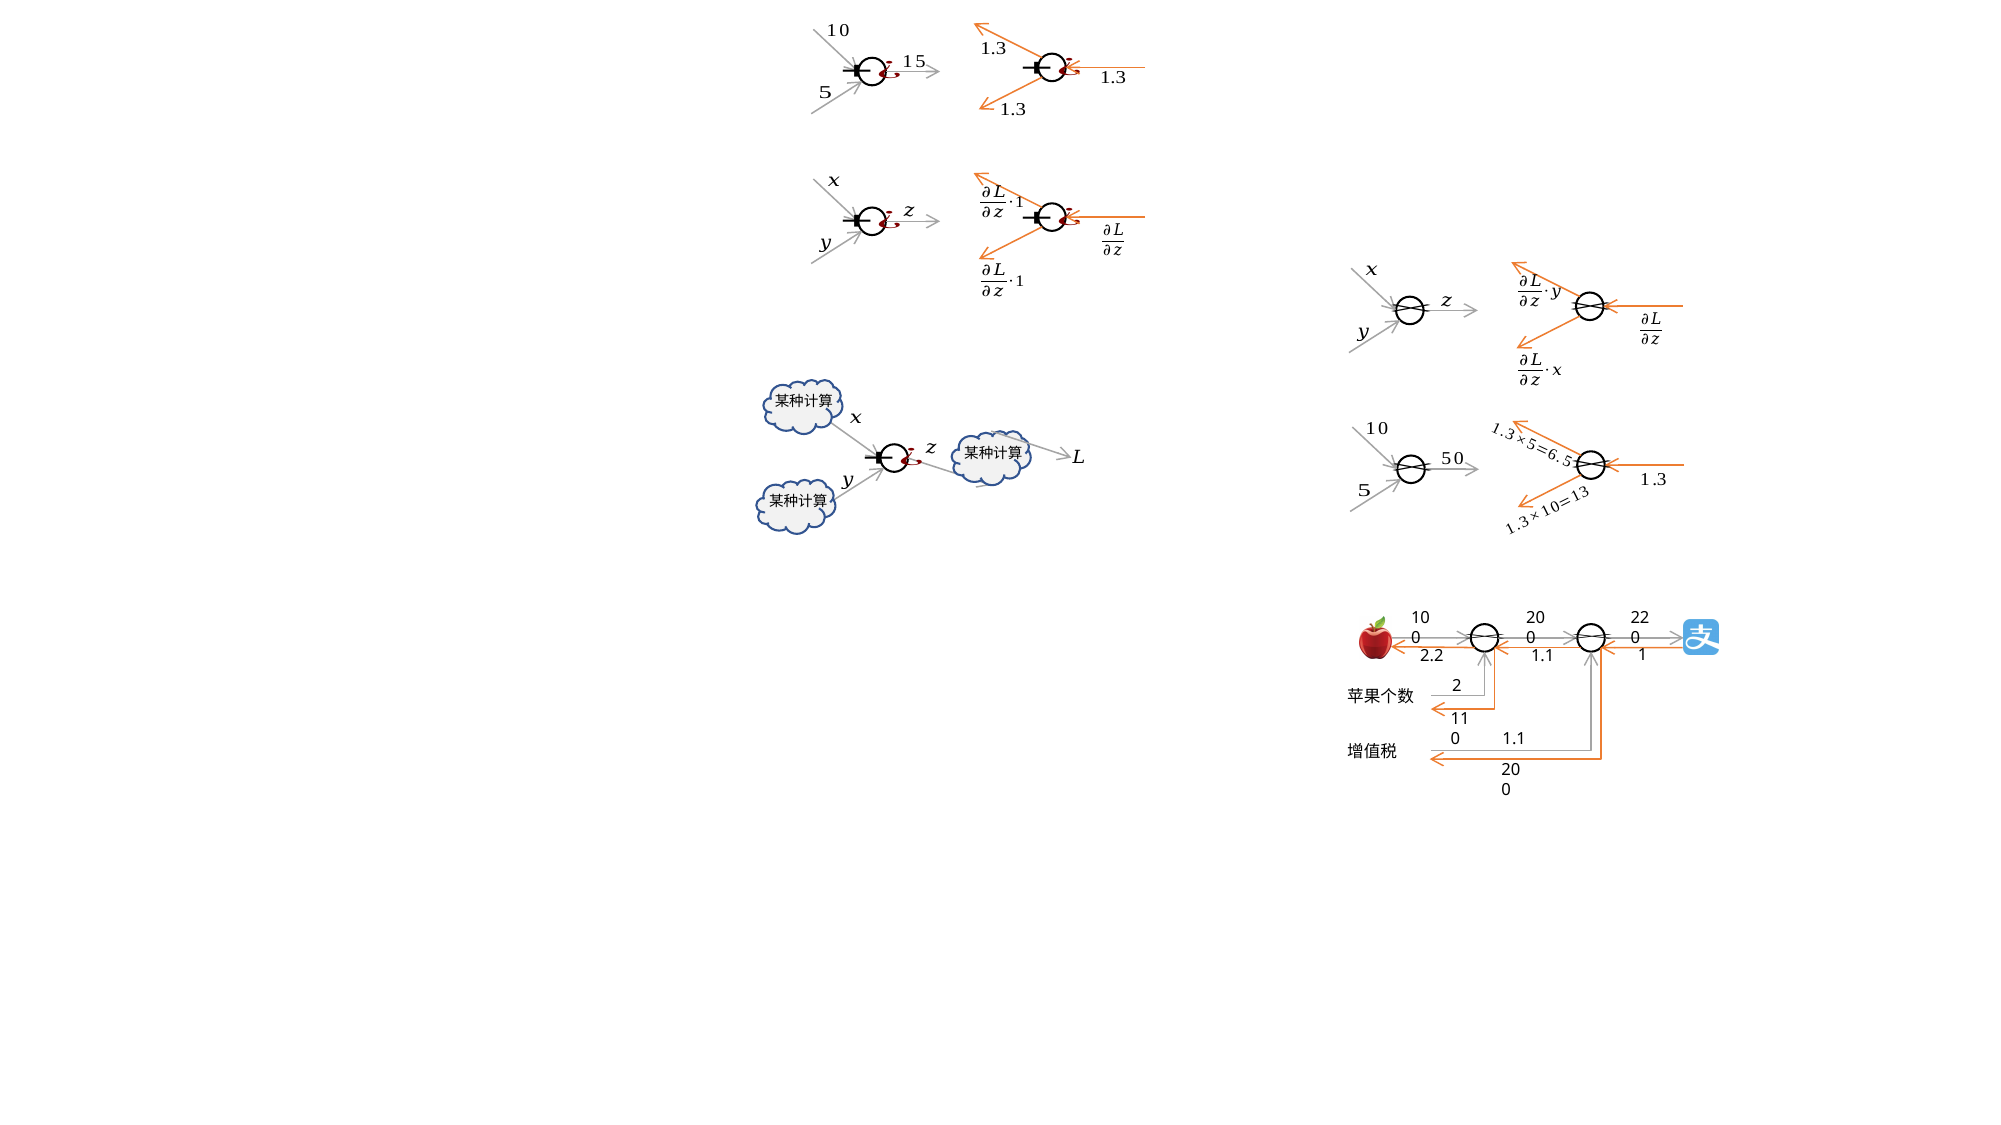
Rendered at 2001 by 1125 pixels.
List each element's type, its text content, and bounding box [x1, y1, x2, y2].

text_box [996, 430, 1023, 436]
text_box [1517, 474, 1582, 508]
text_box [1574, 304, 1584, 308]
text_box [1038, 52, 1067, 83]
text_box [833, 467, 885, 501]
text_box [764, 417, 837, 436]
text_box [830, 422, 881, 458]
text_box [1576, 623, 1606, 653]
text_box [1351, 268, 1396, 311]
text_box 某种计算 [949, 436, 1038, 469]
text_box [978, 226, 1043, 260]
text_box 某种计算 [754, 484, 843, 518]
picture [1683, 619, 1719, 655]
text_box 2.2 [1405, 638, 1459, 646]
text_box [858, 56, 887, 87]
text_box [813, 179, 859, 222]
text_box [1459, 617, 1571, 789]
text_box 200 [1486, 789, 1545, 806]
text_box 1 [1623, 648, 1681, 672]
text_box [1395, 309, 1425, 326]
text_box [1431, 711, 1459, 751]
text_box [1576, 465, 1606, 480]
text_box [1038, 202, 1067, 232]
text_box [1575, 291, 1605, 305]
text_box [1512, 421, 1582, 456]
text_box 100 [1396, 599, 1454, 637]
text_box [1577, 450, 1606, 463]
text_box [1511, 262, 1580, 297]
text_box [757, 518, 827, 535]
text_box 220 [1615, 599, 1674, 637]
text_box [1348, 320, 1400, 353]
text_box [811, 230, 863, 264]
text_box [952, 469, 1023, 487]
picture [1359, 616, 1392, 659]
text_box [1431, 646, 1459, 711]
text_box 2.2 [1405, 648, 1431, 672]
text_box 某种计算 [760, 384, 848, 417]
text_box 220 [1615, 638, 1623, 646]
text_box [858, 206, 887, 237]
text_box [1576, 462, 1586, 466]
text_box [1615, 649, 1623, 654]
text_box [1396, 295, 1424, 307]
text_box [1350, 478, 1402, 512]
text_box [880, 443, 909, 473]
text_box 200 [1511, 599, 1569, 617]
text_box [1575, 307, 1605, 322]
text_box [966, 431, 1000, 436]
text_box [1571, 651, 1592, 751]
text_box [1398, 454, 1425, 466]
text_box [1516, 315, 1580, 349]
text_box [1352, 427, 1398, 470]
text_box 110 [1443, 751, 1459, 755]
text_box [973, 173, 1043, 208]
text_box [813, 29, 859, 72]
text_box 苹果个数 [1332, 678, 1431, 713]
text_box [811, 81, 863, 114]
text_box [978, 77, 1043, 110]
text_box 增值税 [1332, 733, 1432, 768]
text_box 1 [1623, 638, 1681, 647]
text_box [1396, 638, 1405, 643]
text_box [1396, 468, 1426, 485]
text_box [789, 379, 834, 384]
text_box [973, 23, 1043, 58]
text_box [782, 478, 827, 484]
